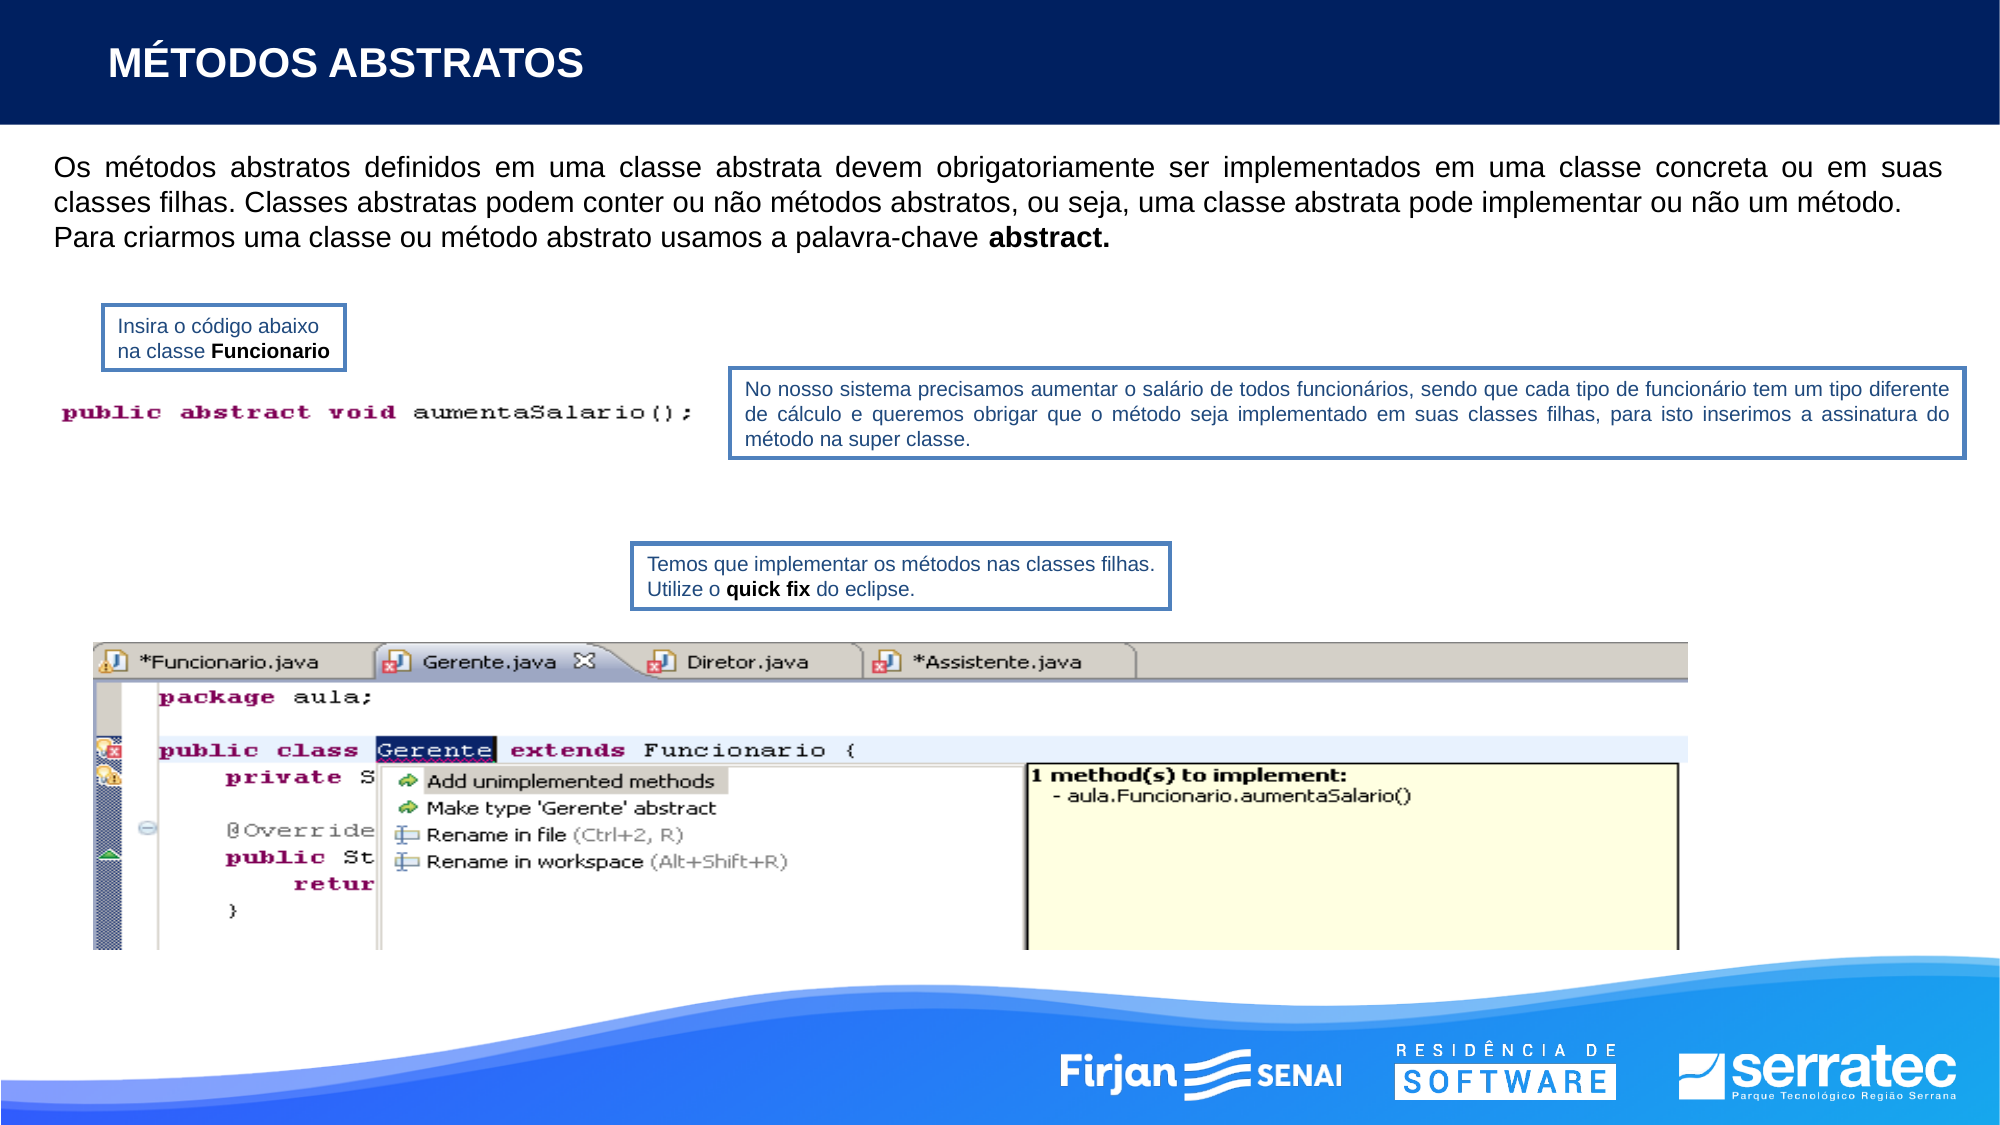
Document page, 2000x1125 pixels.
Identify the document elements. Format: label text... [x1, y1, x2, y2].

picture [0, 387, 736, 434]
picture [1, 642, 2000, 1125]
text_box Os métodos abstratos definidos em uma classe abstrata devem obrigatoriamente ser implementados em uma classe concreta ou em suas classes filhas. Classes abstratas podem conter ou não métodos abstratos, ou seja, uma classe abstrata pode implementar ou não um método. Para criarmos uma classe ou método abstrato usamos a palavra-chave abstract. [38, 140, 1961, 261]
text_box No nosso sistema precisamos aumentar o salário de todos funcionários, sendo que cada tipo de funcionário tem um tipo diferente de cálculo e queremos obrigar que o método seja implementado em suas classes filhas, para isto inserimos a assinatura do método na super classe. [730, 367, 1965, 458]
text_box MÉTODOS ABSTRATOS [93, 27, 600, 94]
text_box Temos que implementar os métodos nas classes filhas. Utilize o quick fix do eclipse. [632, 543, 1171, 609]
text_box Insira o código abaixo na classe Funcionario [102, 304, 346, 371]
